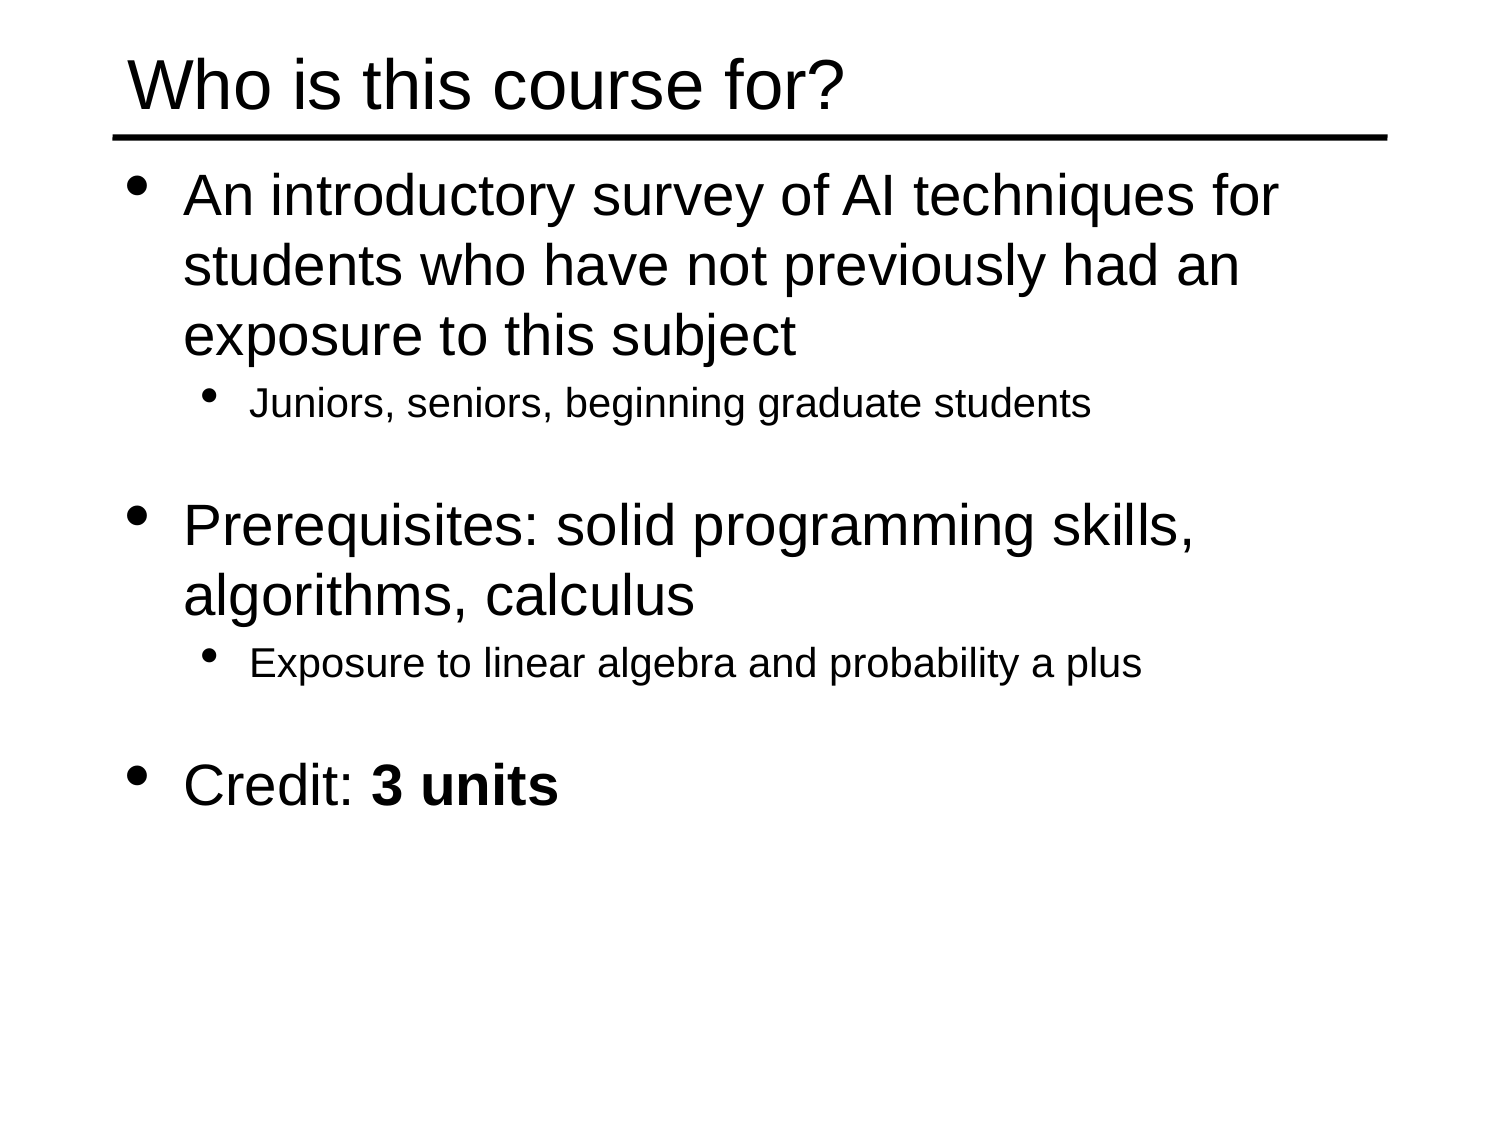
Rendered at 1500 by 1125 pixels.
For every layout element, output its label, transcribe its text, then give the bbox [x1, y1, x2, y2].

text_box Who is this course for? [112, 12, 1388, 149]
text_box An introductory survey of AI techniques for students who have not previously had an exposure to this subject Juniors, seniors, beginning graduate students Prerequisites: solid programming skills, algorithms, calculus Exposure to linear algebra and probability a plus Credit: 3 units [112, 149, 1388, 1013]
